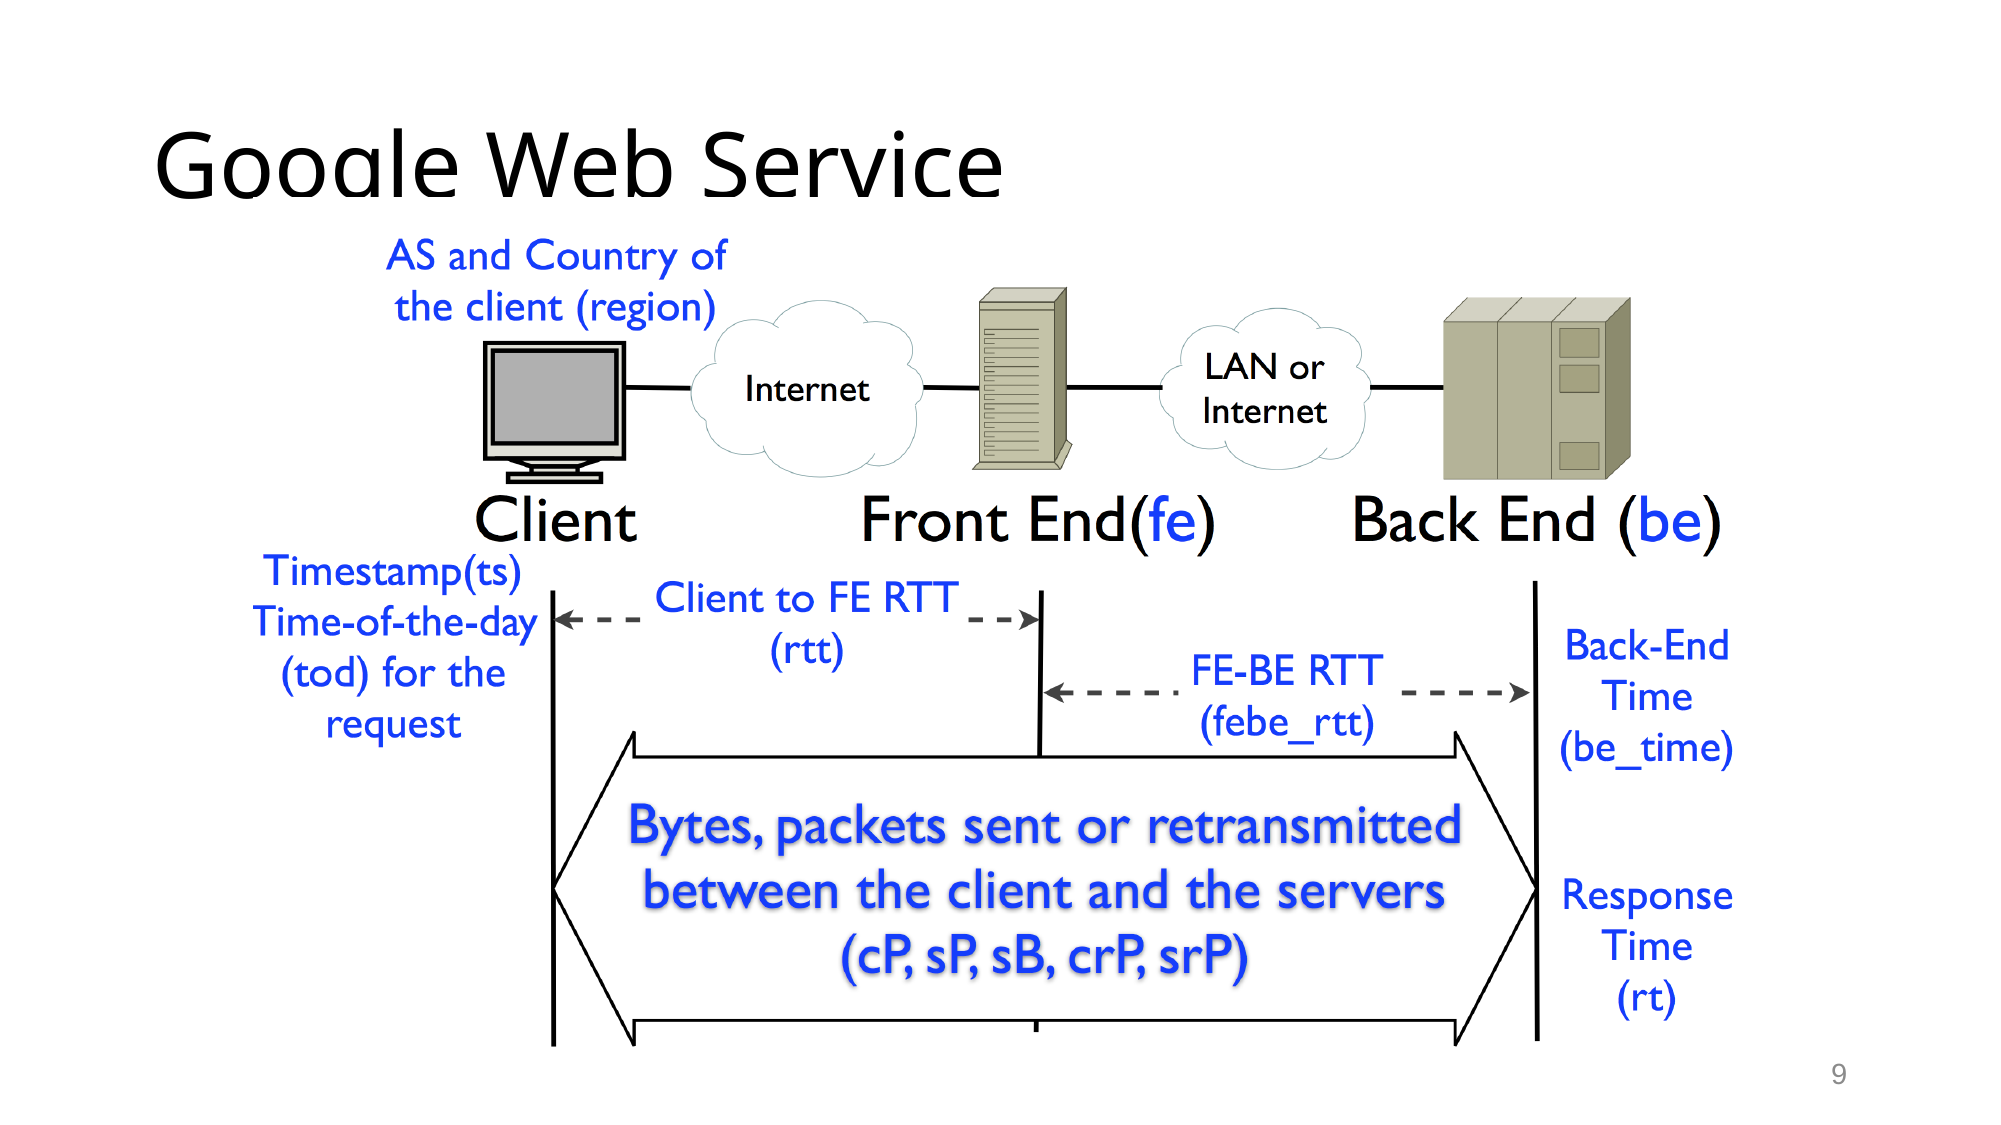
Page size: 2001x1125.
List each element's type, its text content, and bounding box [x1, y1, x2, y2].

slide_number 9 [1754, 1042, 1863, 1103]
picture [253, 197, 1754, 1118]
title Google Web Service [137, 59, 1863, 278]
